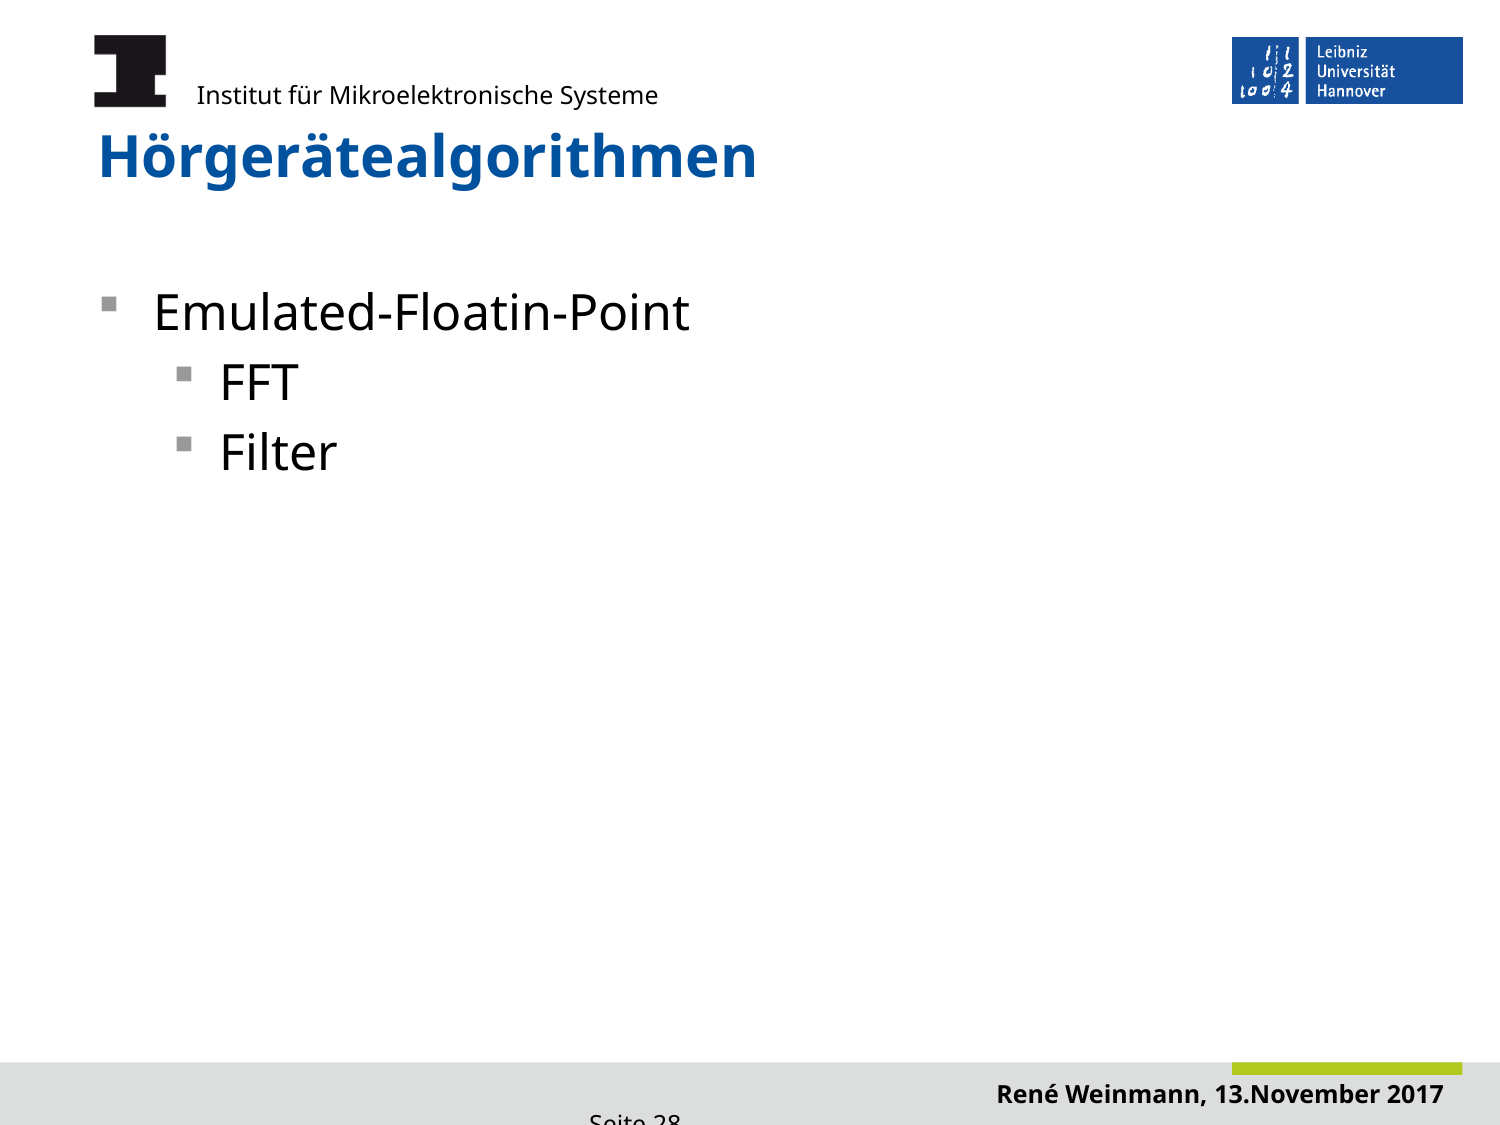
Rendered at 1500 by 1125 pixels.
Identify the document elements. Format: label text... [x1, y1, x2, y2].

title Hörgerätealgorithmen [82, 125, 1463, 262]
list Emulated-Floatin-Point FFT Filter [82, 272, 1463, 1038]
picture [1232, 37, 1463, 104]
picture [91, 31, 169, 110]
